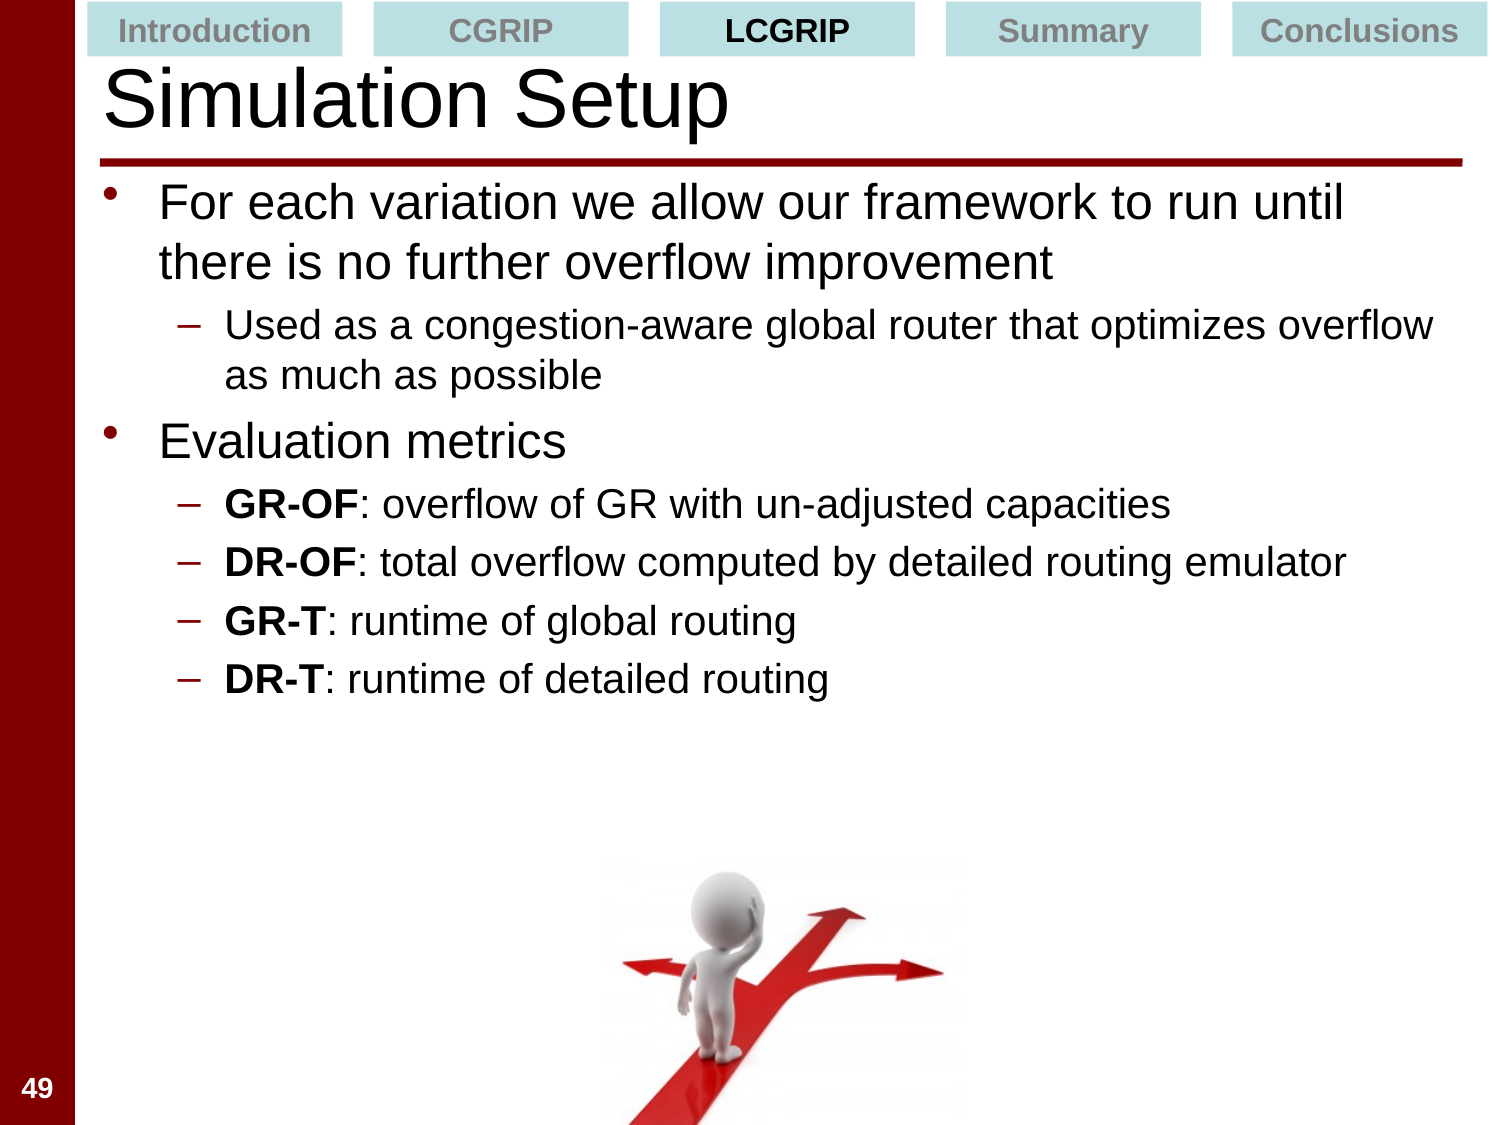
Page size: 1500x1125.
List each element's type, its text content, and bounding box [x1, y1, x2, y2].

text_box LCGRIP [659, 1, 915, 57]
text_box Conclusions [1232, 1, 1488, 57]
title Simulation Setup [87, 12, 1463, 162]
text_box CGRIP [373, 1, 629, 57]
picture [602, 858, 963, 1125]
text_box Summary [946, 1, 1202, 57]
text_box Introduction [87, 1, 343, 57]
list For each variation we allow our framework to run until there is no further overflow improvement Used as a congestion-aware global router that optimizes overflow as much as possible Evaluation metrics GR-OF: overflow of GR with un-adjusted capacities DR-OF: total overflow computed by detailed routing emulator GR-T: runtime of global routing DR-T: runtime of detailed routing [87, 162, 1463, 1038]
